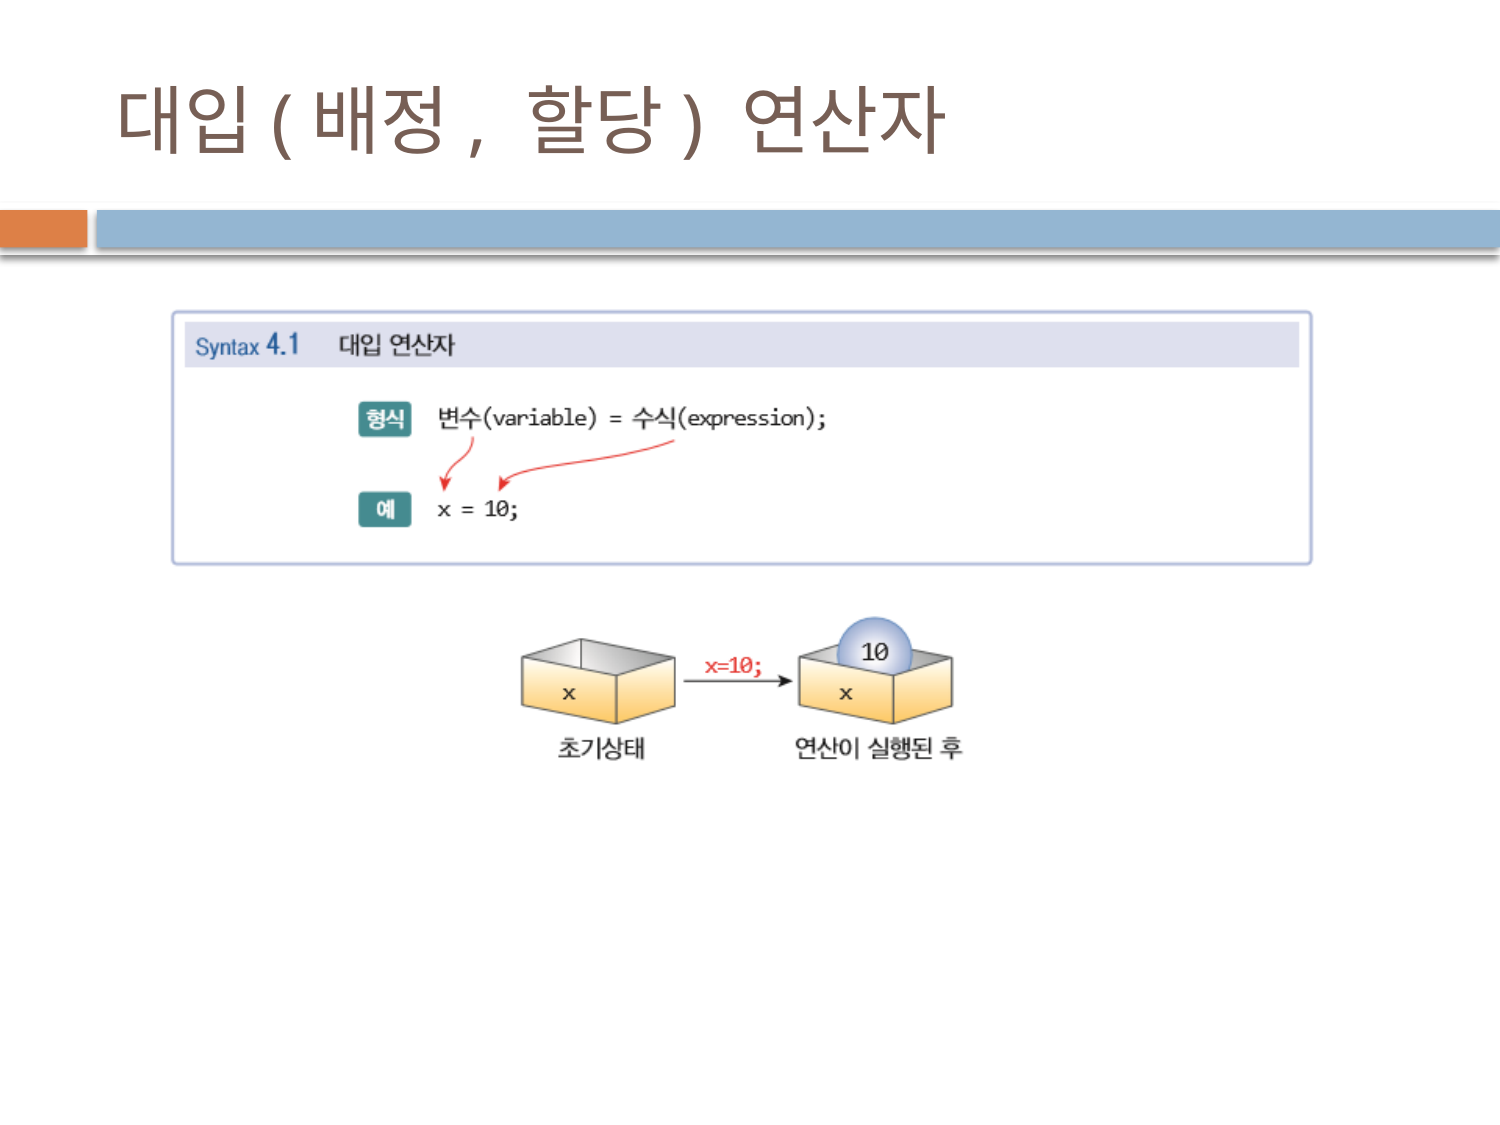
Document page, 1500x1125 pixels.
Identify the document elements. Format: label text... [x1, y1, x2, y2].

picture [142, 283, 1352, 778]
title 대입(배정, 할당) 연산자 [100, 37, 1438, 200]
